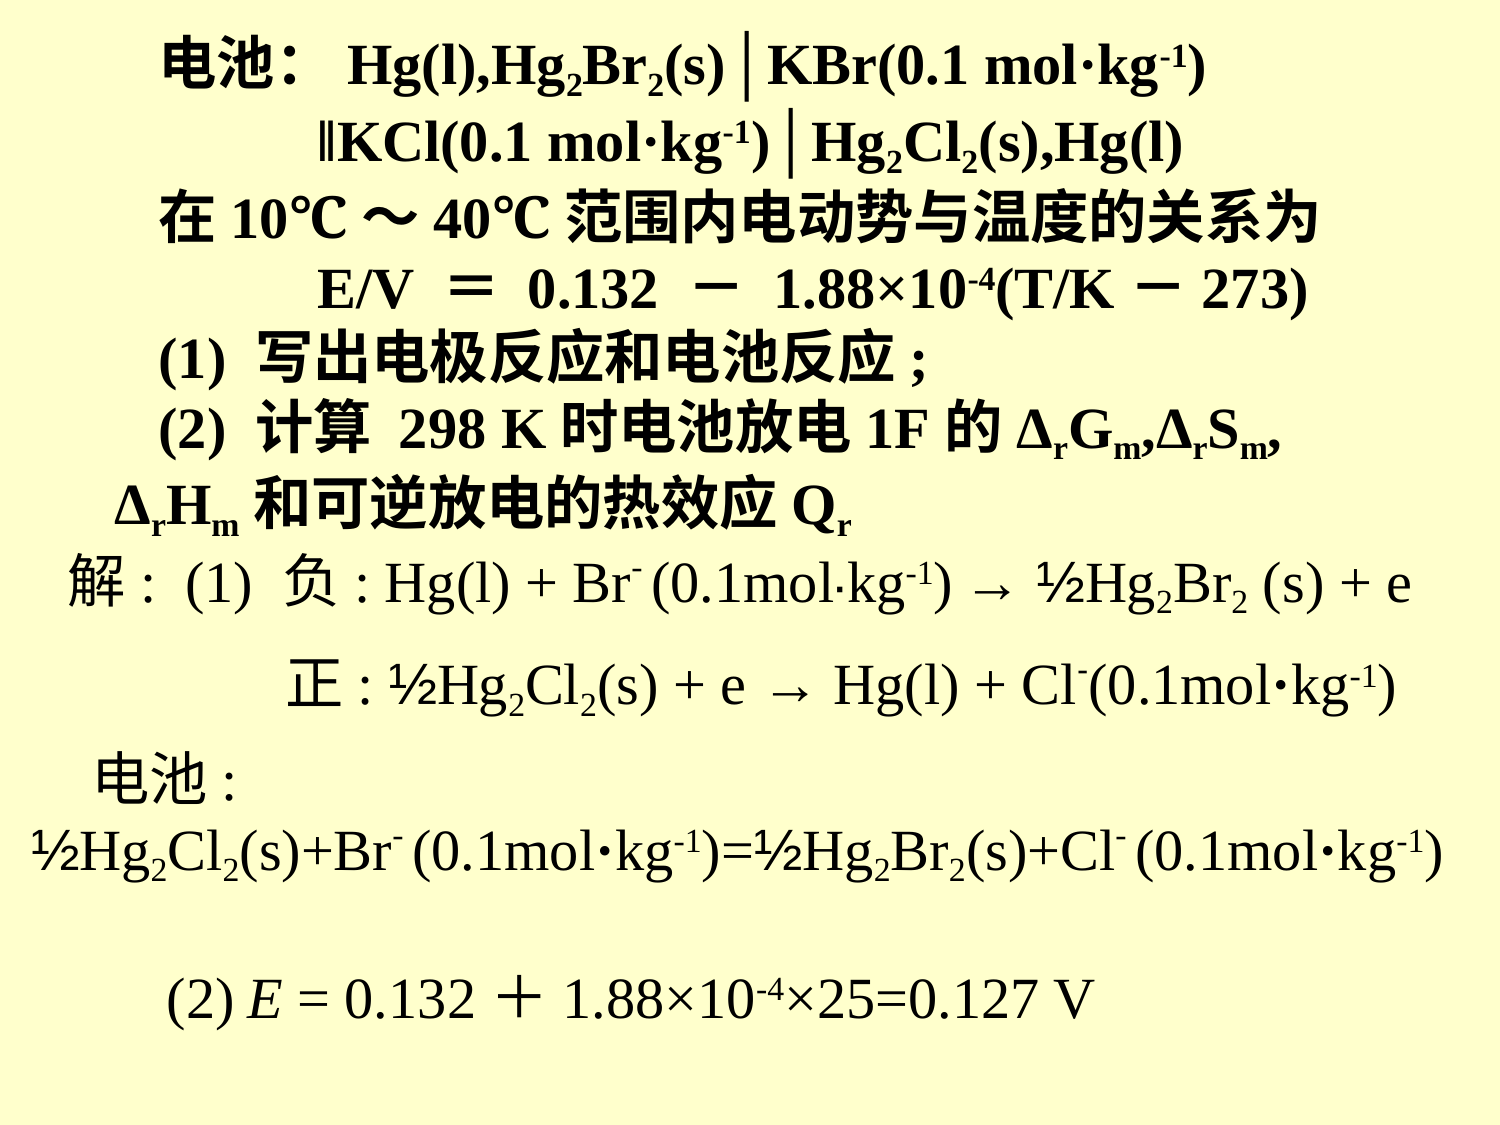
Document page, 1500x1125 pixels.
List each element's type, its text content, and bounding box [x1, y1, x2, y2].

text_box (2) E = 0.132＋1.88×10-4×25=0.127 V [152, 952, 1111, 1038]
text_box 电池：Hg(l),Hg2Br2(s)│KBr(0.1 mol·kg-1) ‖KCl(0.1 mol·kg-1)│Hg2Cl2(s),Hg(l) 在10℃～40℃范围内电动势与温度的关系为 E/V ＝ 0.132 － 1.88×10-4(T/K－273) (1) 写出电极反应和电池反应; (2) 计算 298 K时电池放电1F的ΔrGm,ΔrSm, ΔrHm和可逆放电的热效应Qr [99, 18, 1425, 551]
text_box 正: ½Hg2Cl2(s) + e → Hg(l) + Cl-(0.1mol·kg-1) [243, 638, 1469, 731]
text_box 电池: ½Hg2Cl2(s)+Br- (0.1mol·kg-1)=½Hg2Br2(s)+Cl- (0.1mol·kg-1) [0, 734, 1500, 896]
text_box 解: (1) 负: Hg(l) + Br- (0.1mol·kg-1) → ½Hg2Br2 (s) + e [53, 536, 1428, 628]
